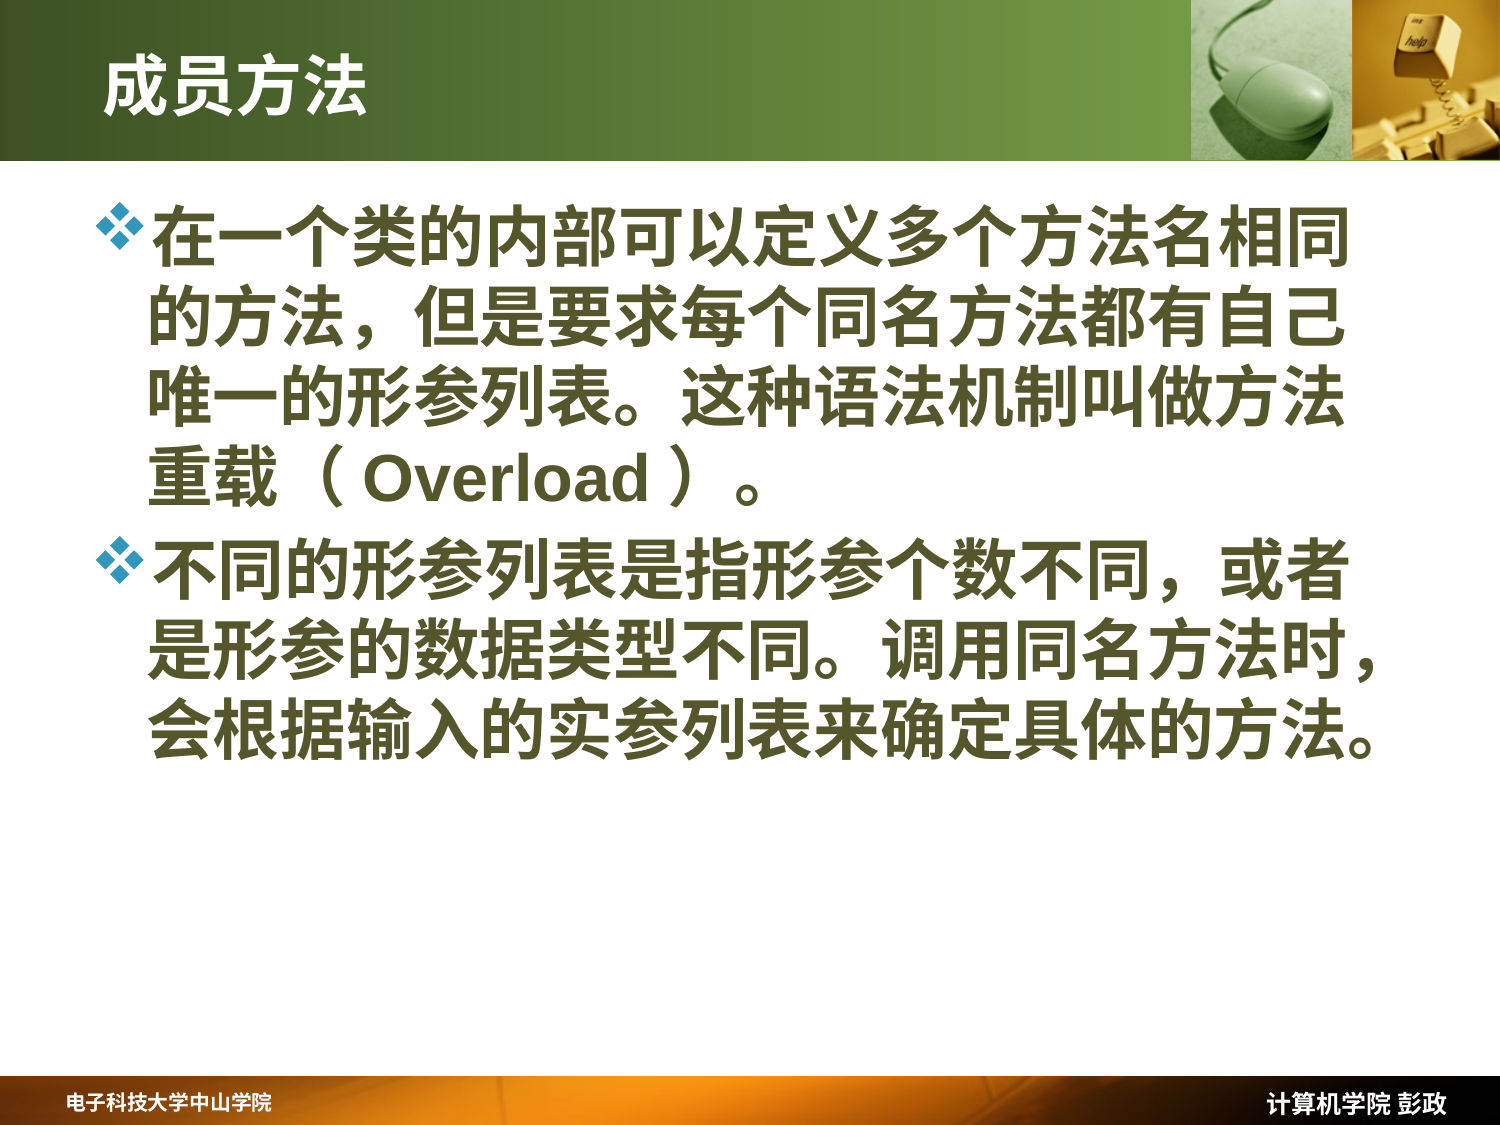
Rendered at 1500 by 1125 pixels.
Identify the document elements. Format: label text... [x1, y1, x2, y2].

slide_number 电子科技大学中山学院 [50, 1082, 500, 1125]
list 在一个类的内部可以定义多个方法名相同的方法，但是要求每个同名方法都有自己唯一的形参列表。这种语法机制叫做方法重载（Overload）。 不同的形参列表是指形参个数不同，或者是形参的数据类型不同。调用同名方法时，会根据输入的实参列表来确定具体的方法。 [75, 187, 1425, 1050]
picture [0, 1076, 1500, 1125]
picture [1191, 0, 1500, 160]
footer 计算机学院 彭政 [1012, 1081, 1463, 1125]
title 成员方法 [87, 37, 1175, 130]
